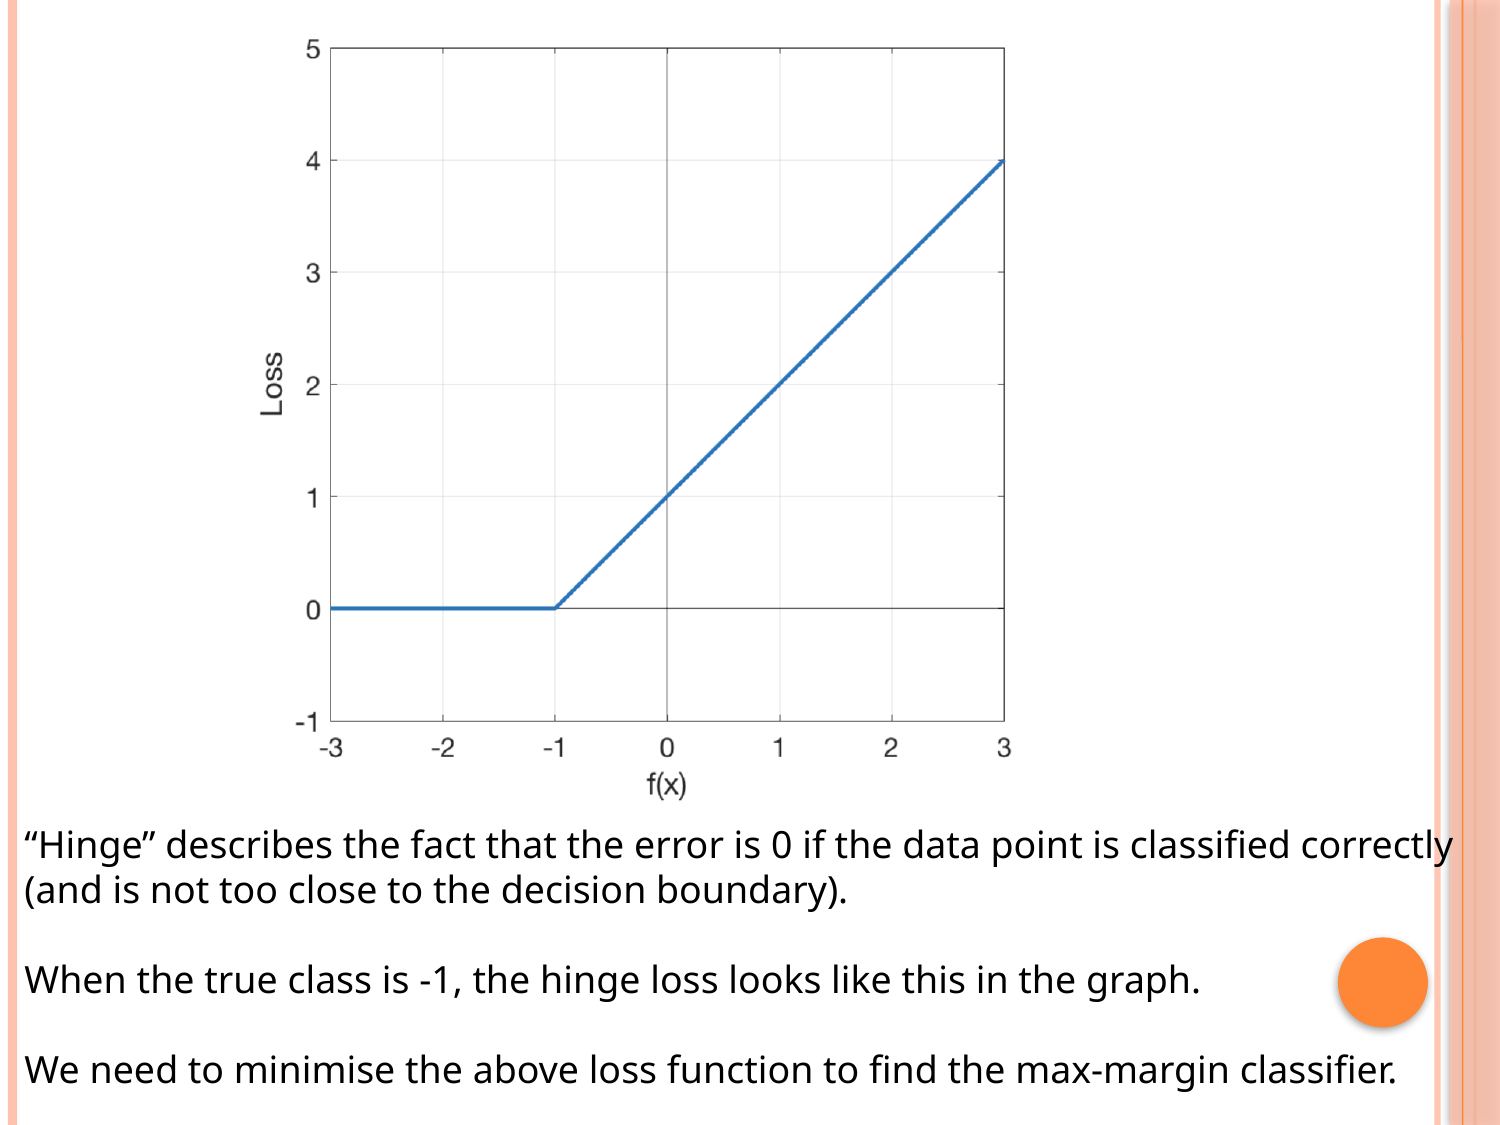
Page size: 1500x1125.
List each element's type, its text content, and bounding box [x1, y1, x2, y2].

text_box “Hinge” describes the fact that the error is 0 if the data point is classified correctly (and is not too close to the decision boundary). When the true class is -1, the hinge loss looks like this in the graph. We need to minimise the above loss function to find the max-margin classifier. [9, 813, 1480, 1099]
picture [161, 0, 1189, 806]
